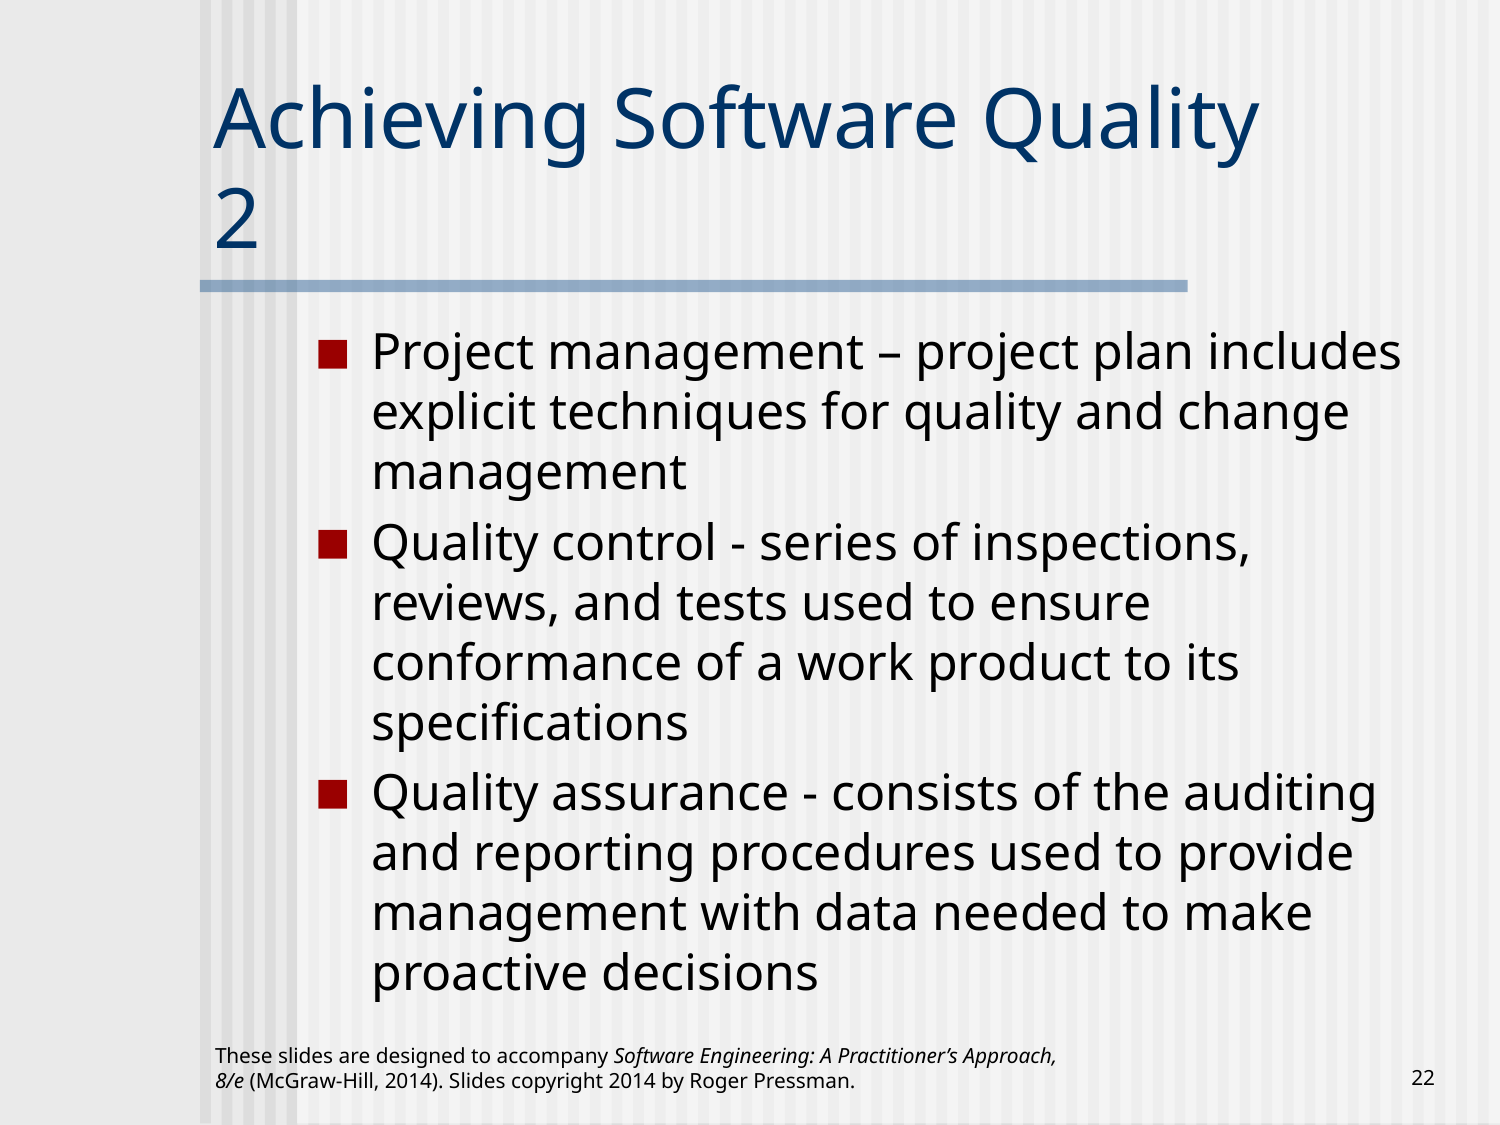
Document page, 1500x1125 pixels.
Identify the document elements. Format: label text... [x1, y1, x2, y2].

text_box ‹#› [1237, 1024, 1450, 1100]
title Achieving Software Quality 2 [198, 168, 1299, 273]
list Project management – project plan includes explicit techniques for quality and change management Quality control - series of inspections, reviews, and tests used to ensure conformance of a work product to its specifications Quality assurance - consists of the auditing and reporting procedures used to provide management with data needed to make proactive decisions [300, 312, 1438, 1000]
text_box These slides are designed to accompany Software Engineering: A Practitioner’s Approach, 8/e (McGraw-Hill, 2014). Slides copyright 2014 by Roger Pressman. [199, 1024, 1100, 1100]
